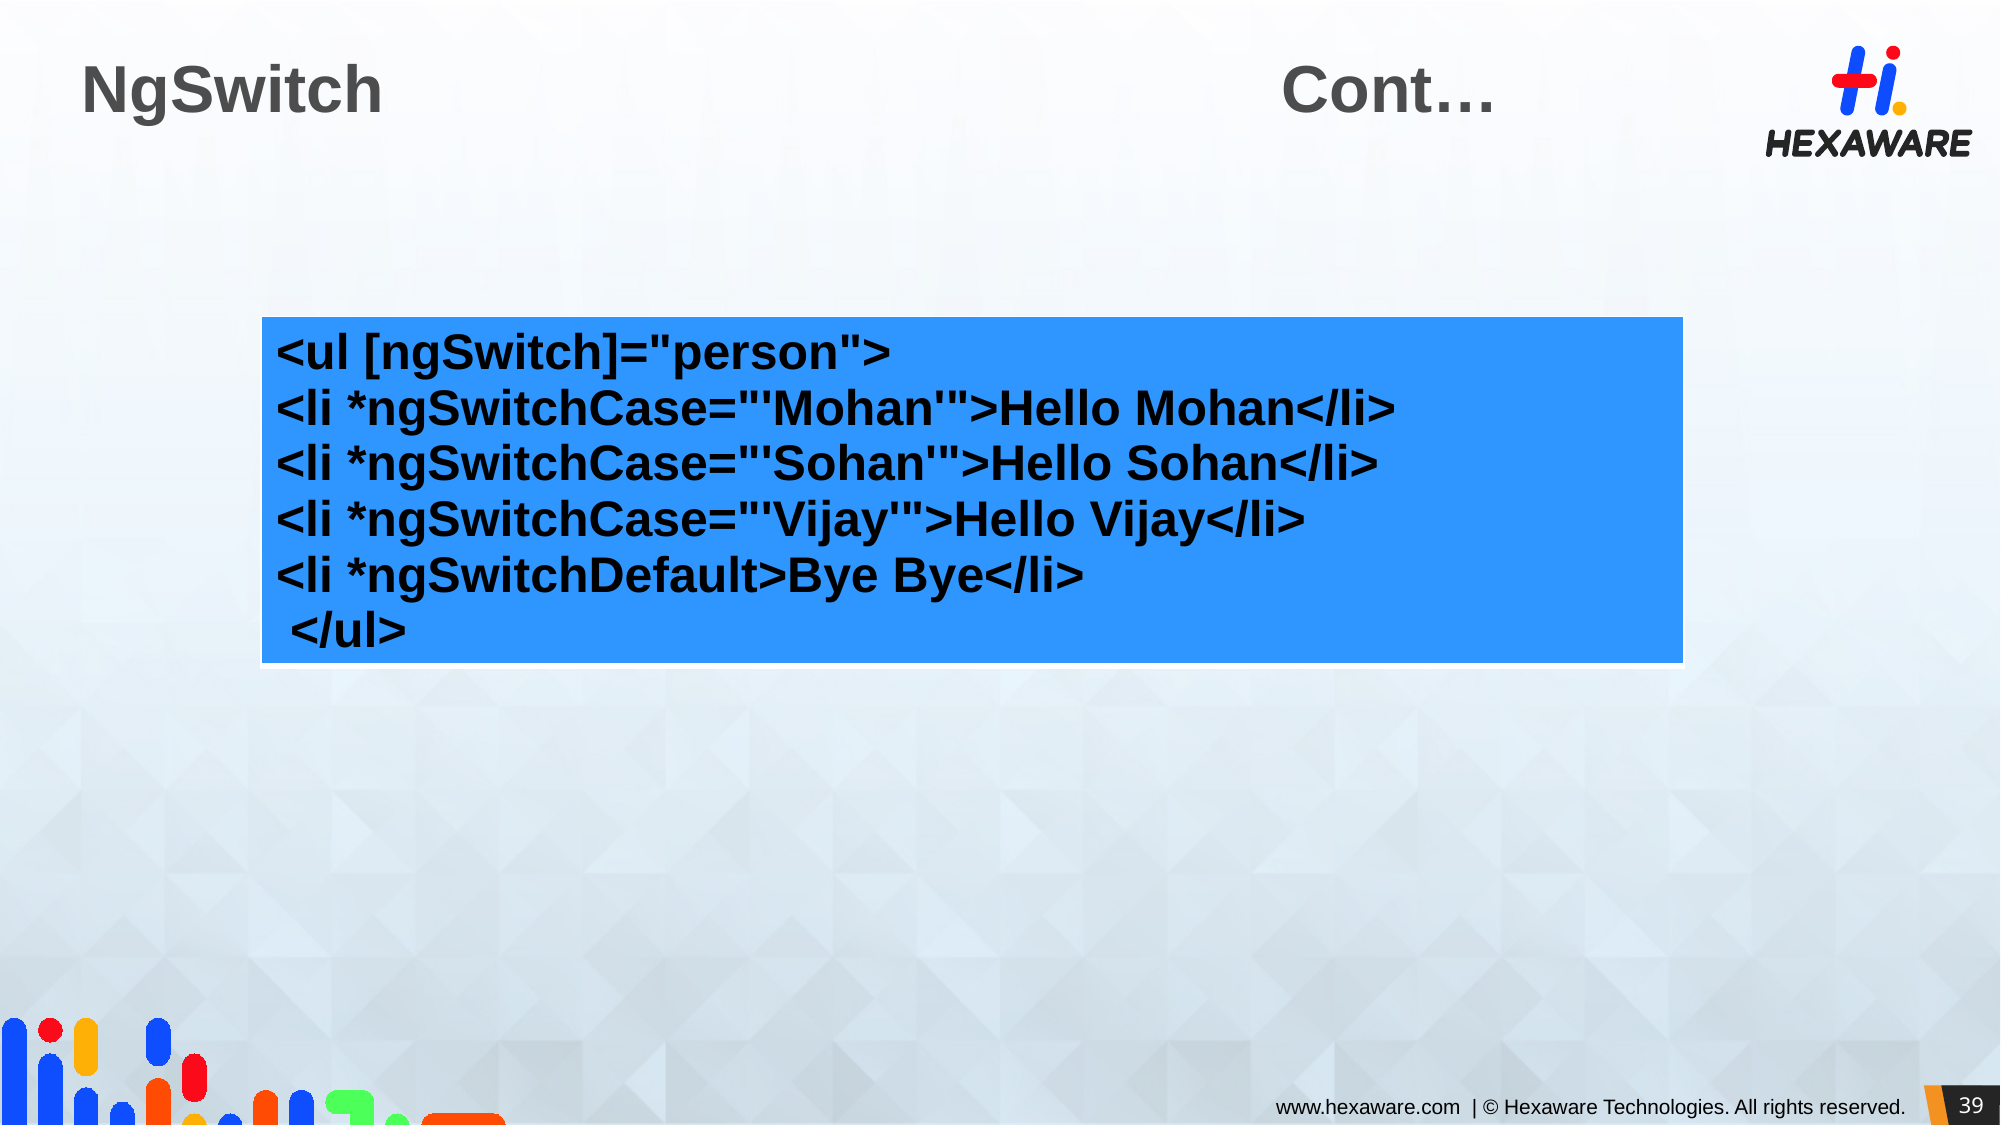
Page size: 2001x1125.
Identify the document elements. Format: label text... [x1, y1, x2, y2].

title NgSwitch Cont… [70, 35, 1521, 136]
picture [0, 0, 2001, 1125]
table_header <ul [ngSwitch]="person"> <li *ngSwitchCase="'Mohan'">Hello Mohan</li> <li *ngSwitchCase="'Sohan'">Hello Sohan</li> <li *ngSwitchCase="'Vijay'">Hello Vijay</li> <li *ngSwitchDefault>Bye Bye</li> </ul> [262, 317, 1683, 663]
